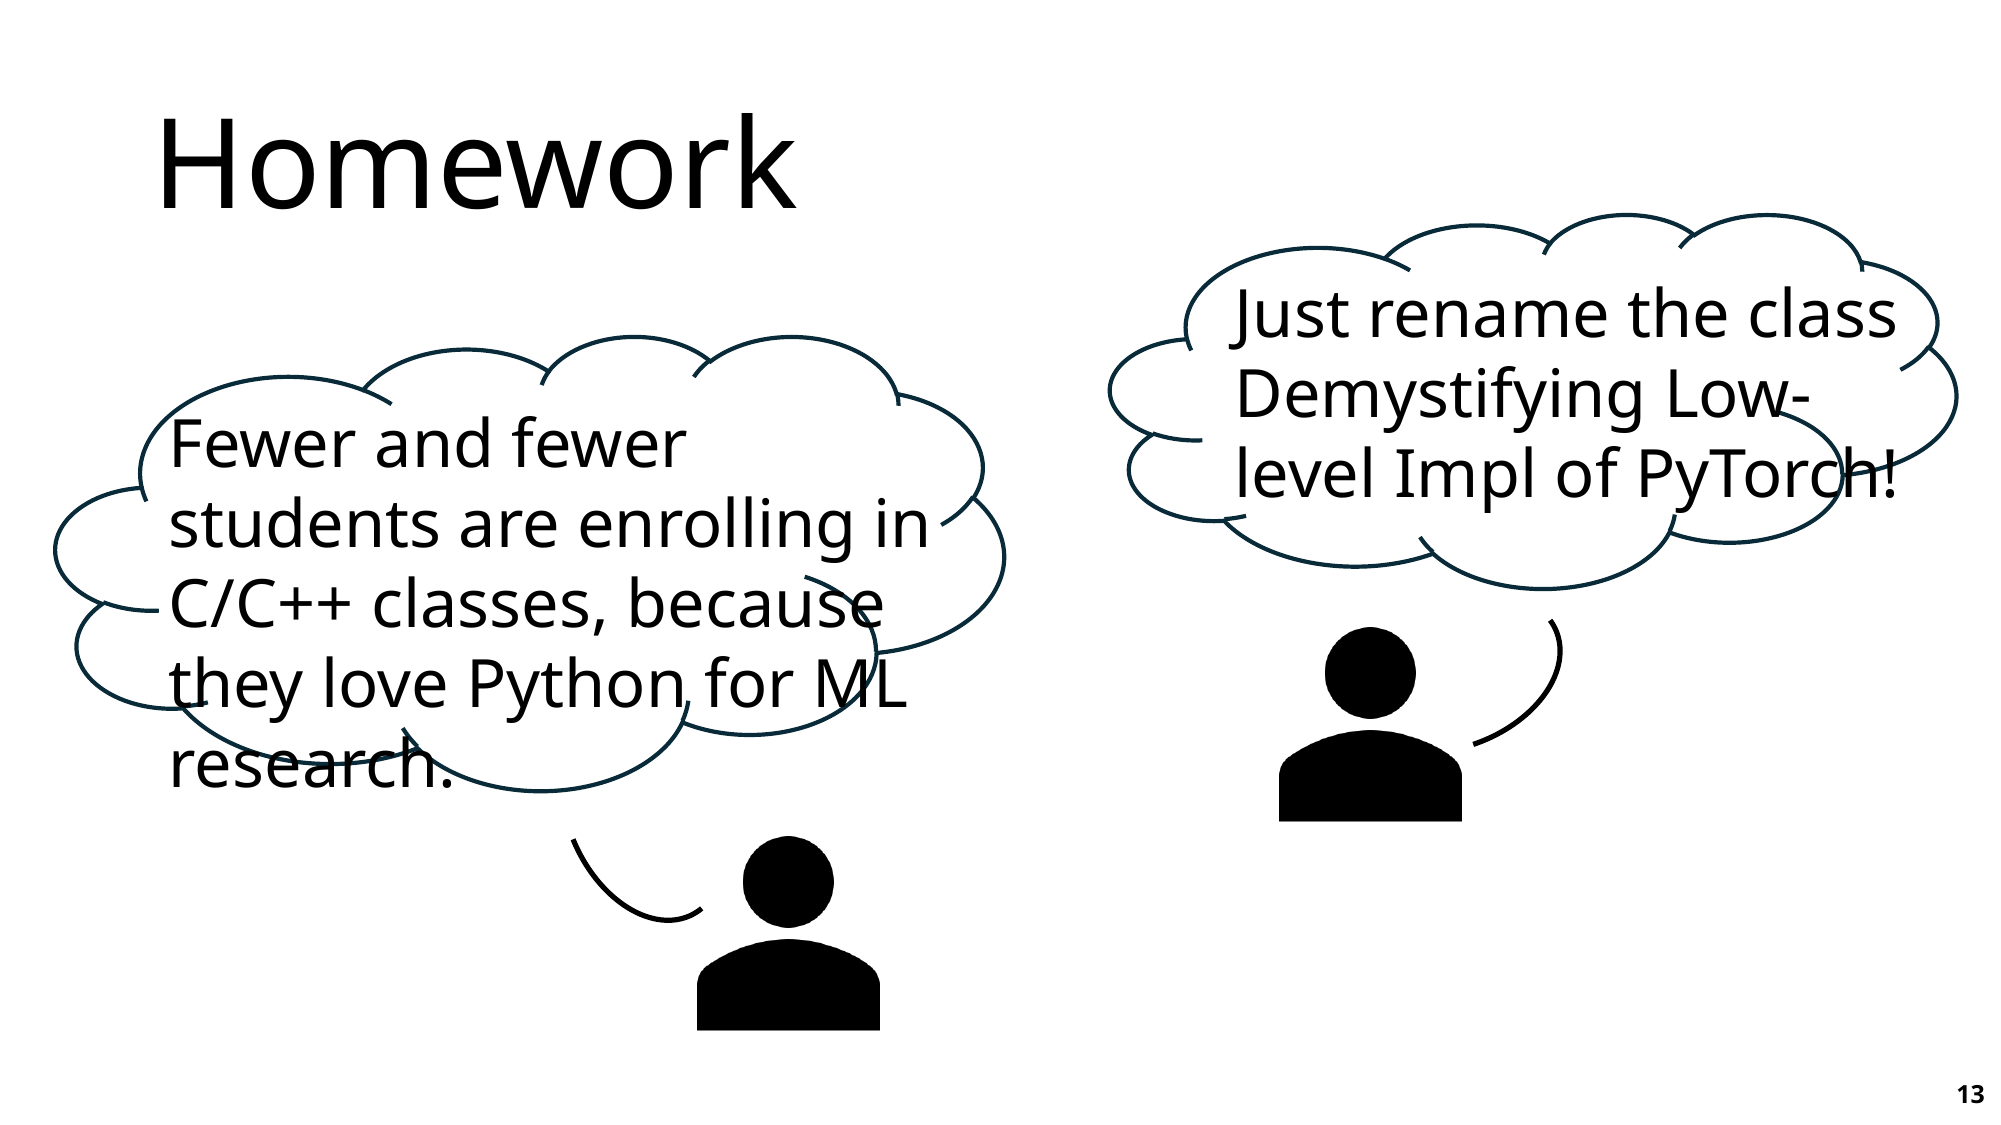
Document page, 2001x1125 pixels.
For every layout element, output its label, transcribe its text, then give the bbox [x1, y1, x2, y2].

picture [1232, 587, 1507, 862]
text_box [571, 815, 651, 920]
text_box [202, 335, 900, 393]
picture [651, 796, 925, 1070]
slide_number 13 [1550, 1065, 2000, 1125]
text_box [1948, 365, 1959, 428]
text_box [979, 500, 1006, 614]
text_box [979, 444, 985, 492]
text_box Just rename the class Demystifying Low-level Impl of PyTorch! [1219, 263, 1948, 519]
title Homework [137, 59, 1863, 278]
text_box Fewer and fewer students are enrolling in C/C++ classes, because they love Python for ML research. [153, 393, 979, 808]
text_box [1108, 278, 1819, 591]
text_box [53, 431, 153, 710]
text_box [1507, 619, 1562, 731]
